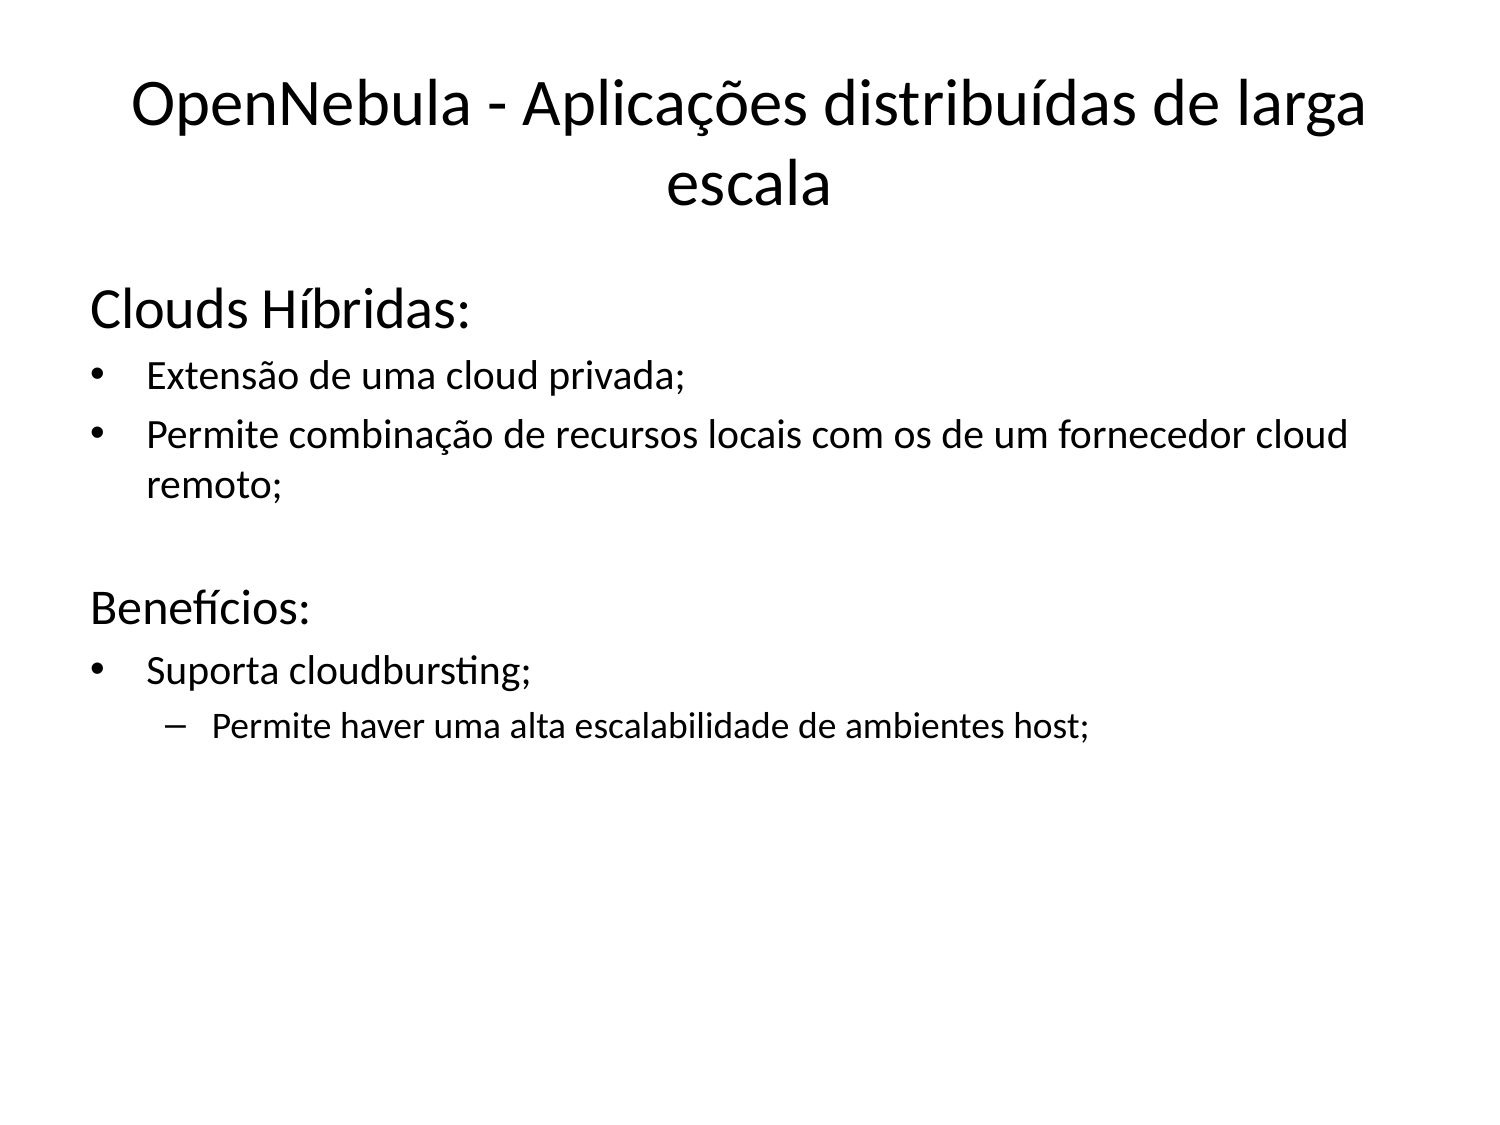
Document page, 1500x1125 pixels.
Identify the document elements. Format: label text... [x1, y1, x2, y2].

list Clouds Híbridas: Extensão de uma cloud privada; Permite combinação de recursos locais com os de um fornecedor cloud remoto; Benefícios: Suporta cloudbursting; Permite haver uma alta escalabilidade de ambientes host; [75, 262, 1425, 1005]
title OpenNebula - Aplicações distribuídas de larga escala [75, 45, 1425, 233]
